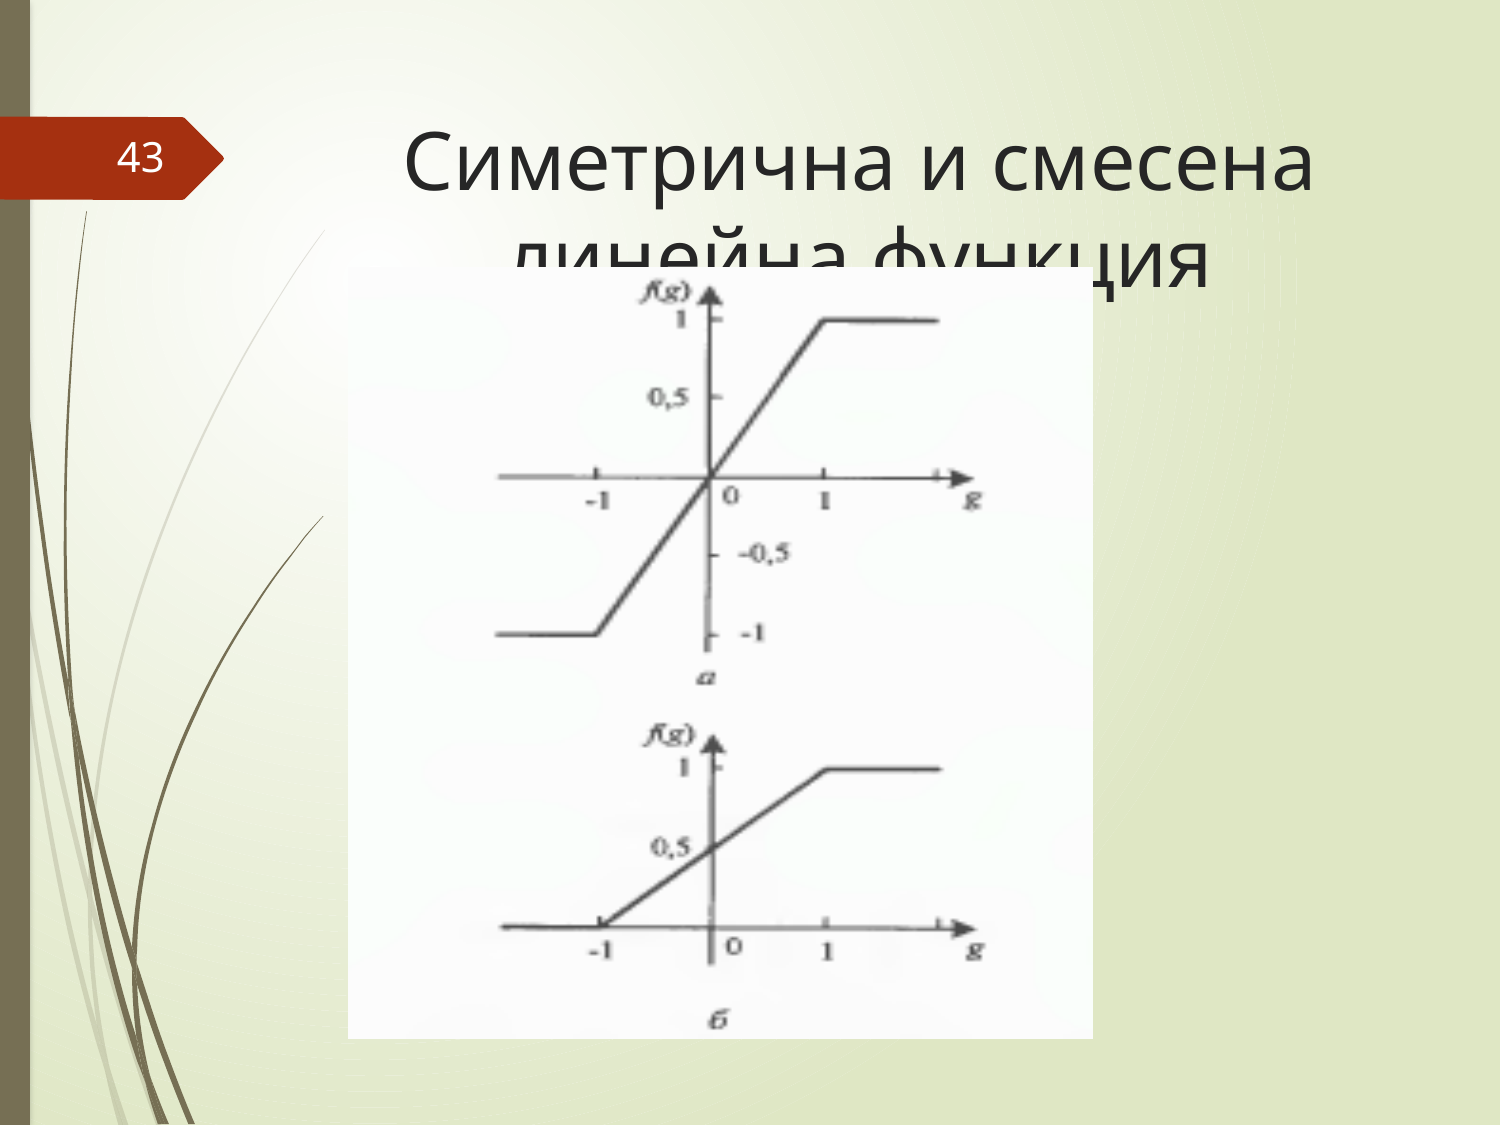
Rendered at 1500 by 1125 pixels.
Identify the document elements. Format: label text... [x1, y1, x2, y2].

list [348, 266, 1093, 1039]
slide_number 43 [83, 129, 180, 190]
title Симетрична и смесена линейна функция [319, 102, 1400, 313]
